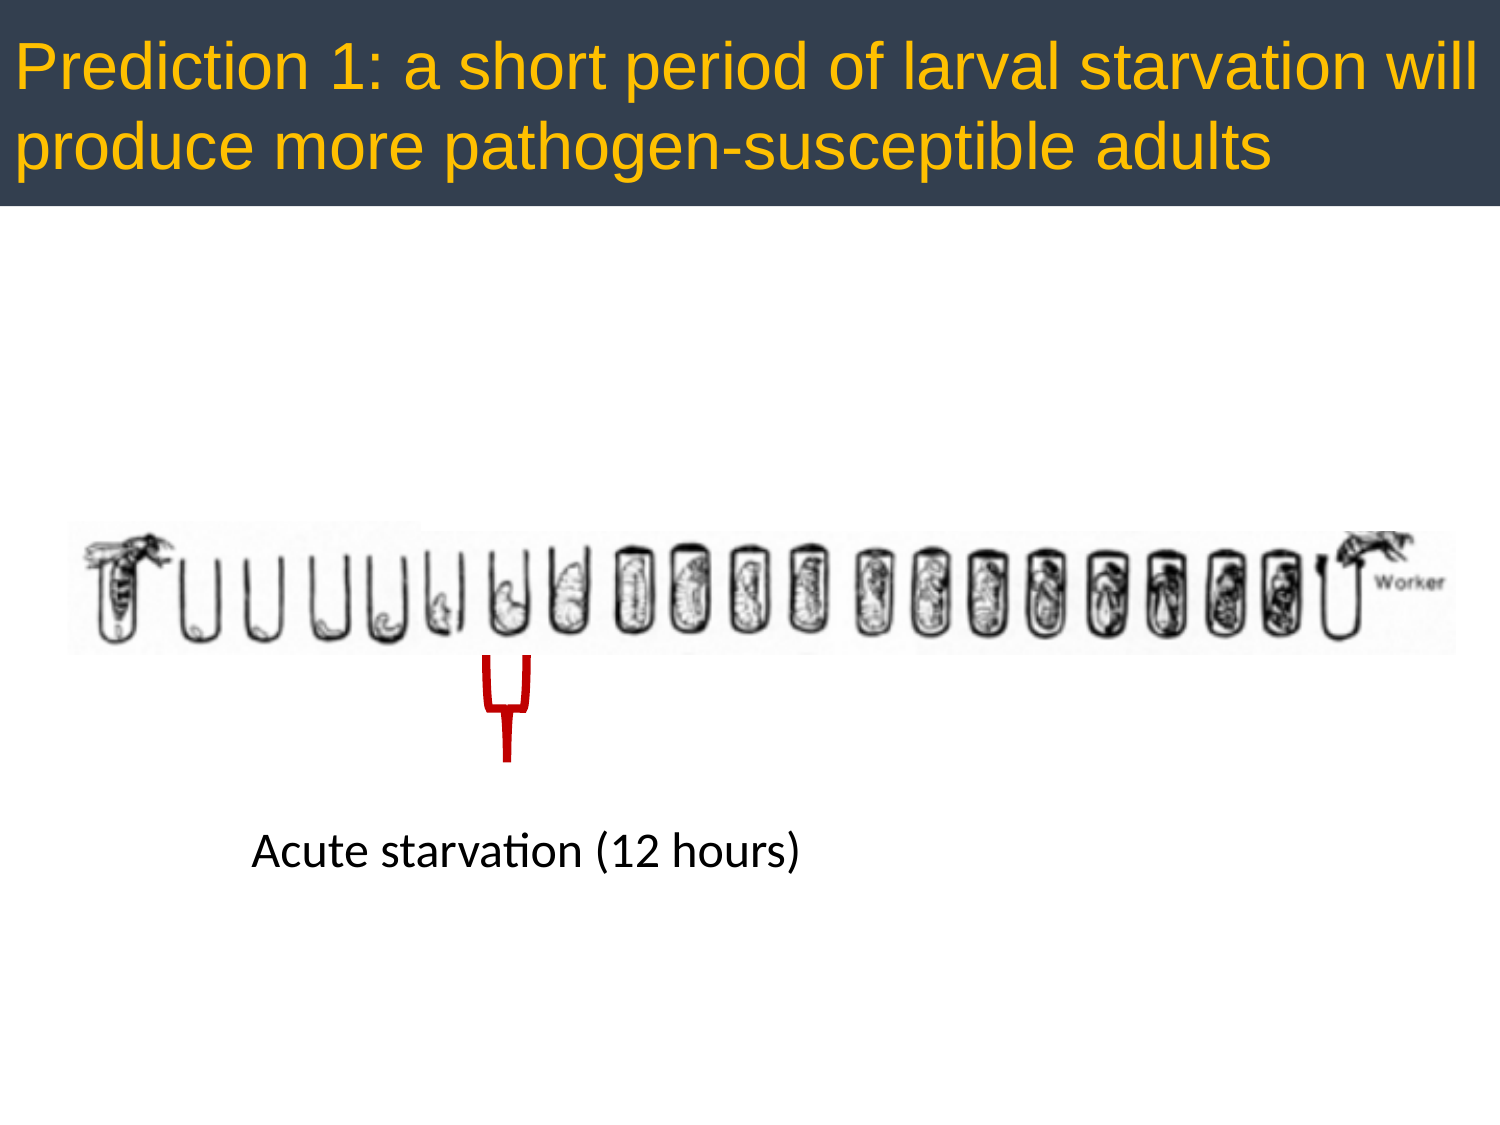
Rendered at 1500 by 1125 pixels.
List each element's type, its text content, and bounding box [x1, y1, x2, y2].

text_box Prediction 1: a short period of larval starvation will produce more pathogen-susceptible adults [0, 0, 1500, 207]
picture [61, 521, 1456, 655]
text_box Acute starvation (12 hours) [236, 809, 817, 885]
text_box [485, 655, 528, 763]
